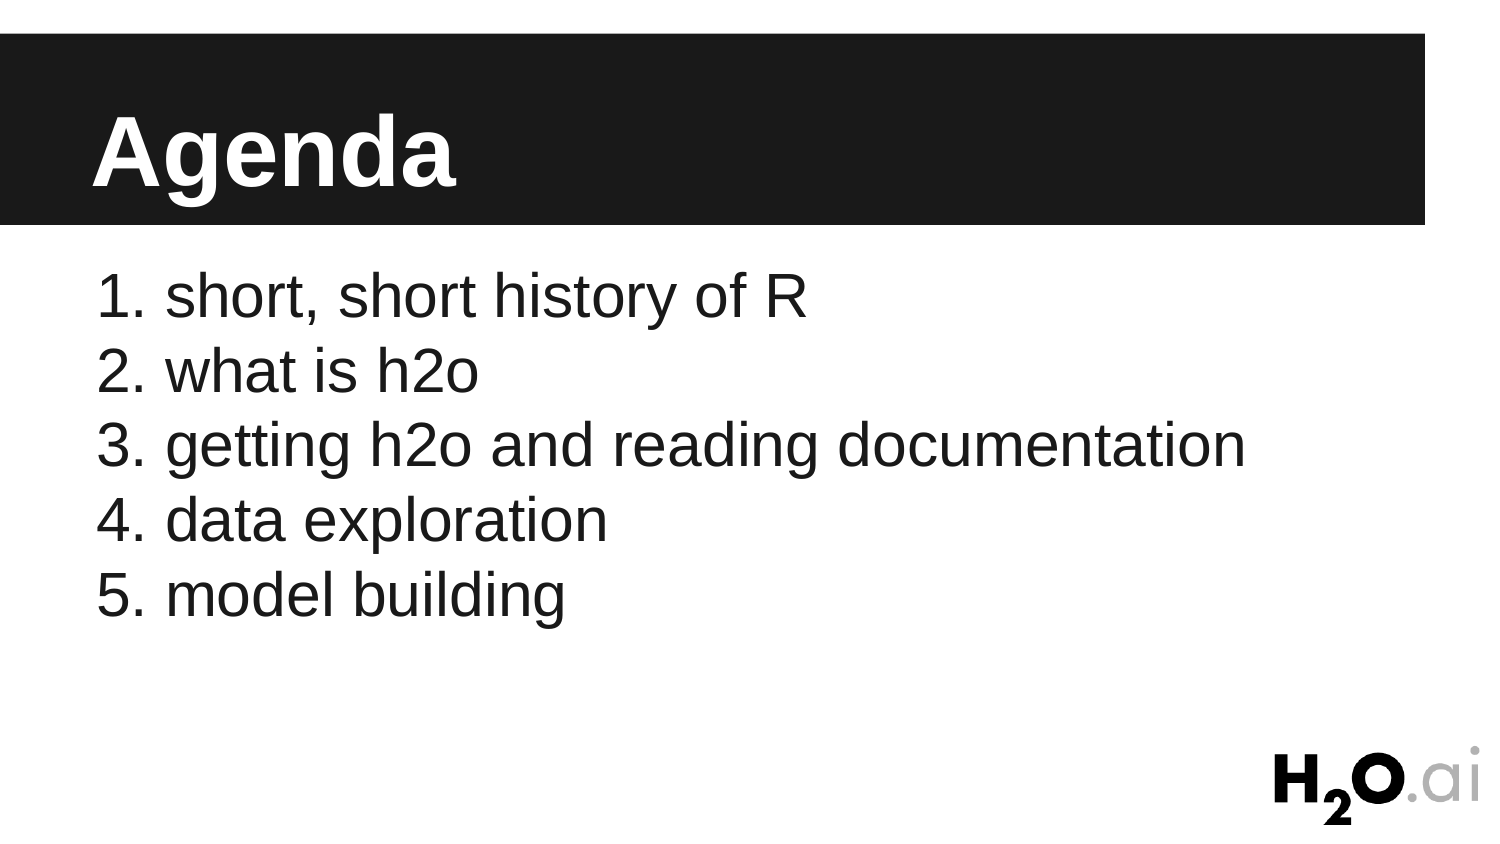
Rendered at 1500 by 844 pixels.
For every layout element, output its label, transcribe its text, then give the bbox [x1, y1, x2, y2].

picture [1272, 743, 1482, 827]
title Agenda [75, 33, 1425, 221]
list short, short history of R what is h2o getting h2o and reading documentation data exploration model building [75, 239, 1425, 808]
